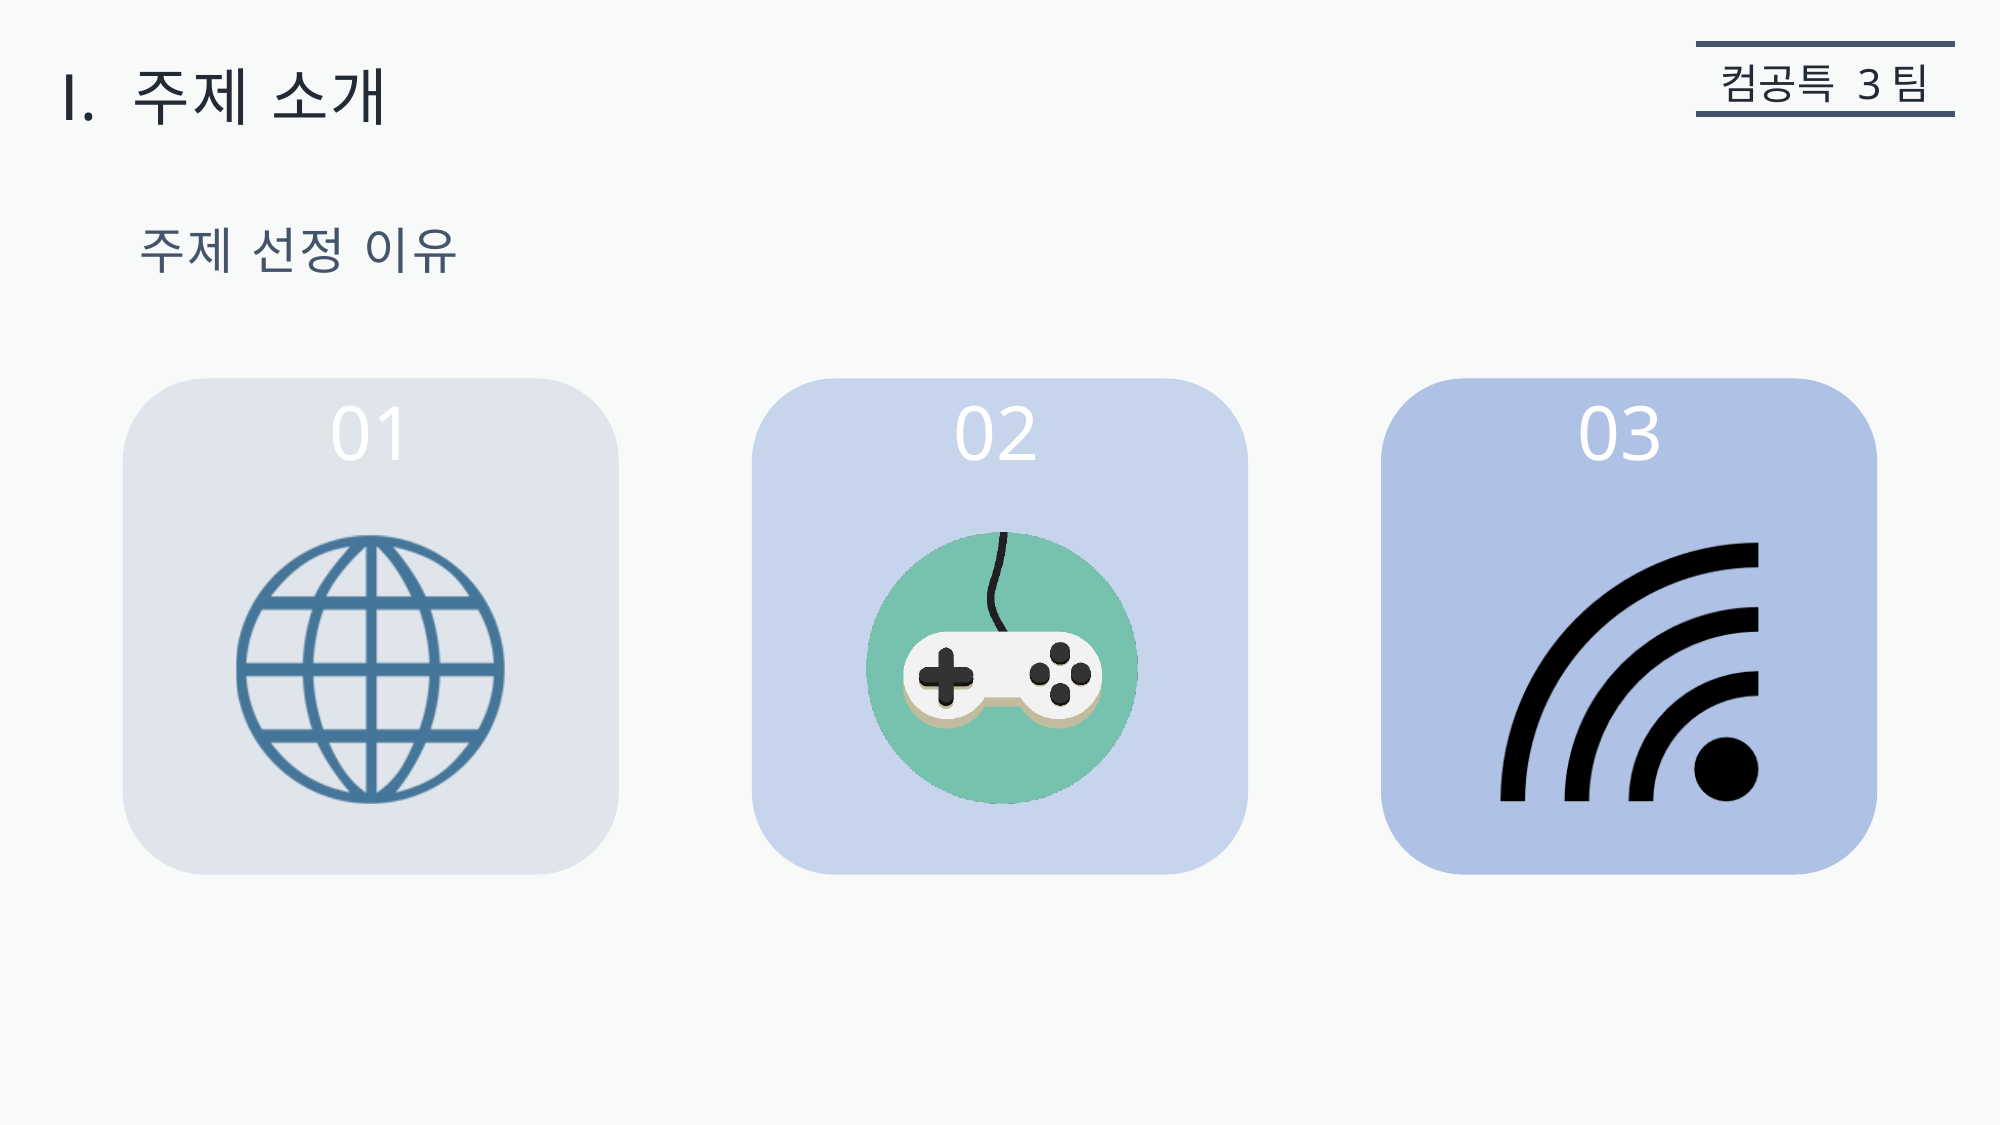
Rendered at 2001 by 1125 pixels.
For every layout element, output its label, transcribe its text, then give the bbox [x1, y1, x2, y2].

picture [236, 532, 506, 804]
text_box Ⅰ. 주제 소개 [45, 50, 619, 141]
text_box 01 [314, 378, 442, 484]
text_box 03 [1562, 378, 1696, 484]
picture [1496, 532, 1762, 804]
picture [866, 532, 1138, 804]
text_box 주제 선정 이유 [125, 212, 476, 288]
text_box 02 [939, 378, 1065, 484]
text_box 컴공특 3팀 [1695, 50, 1955, 114]
text_box [1380, 377, 1879, 876]
text_box [121, 377, 620, 876]
text_box [750, 377, 1250, 876]
